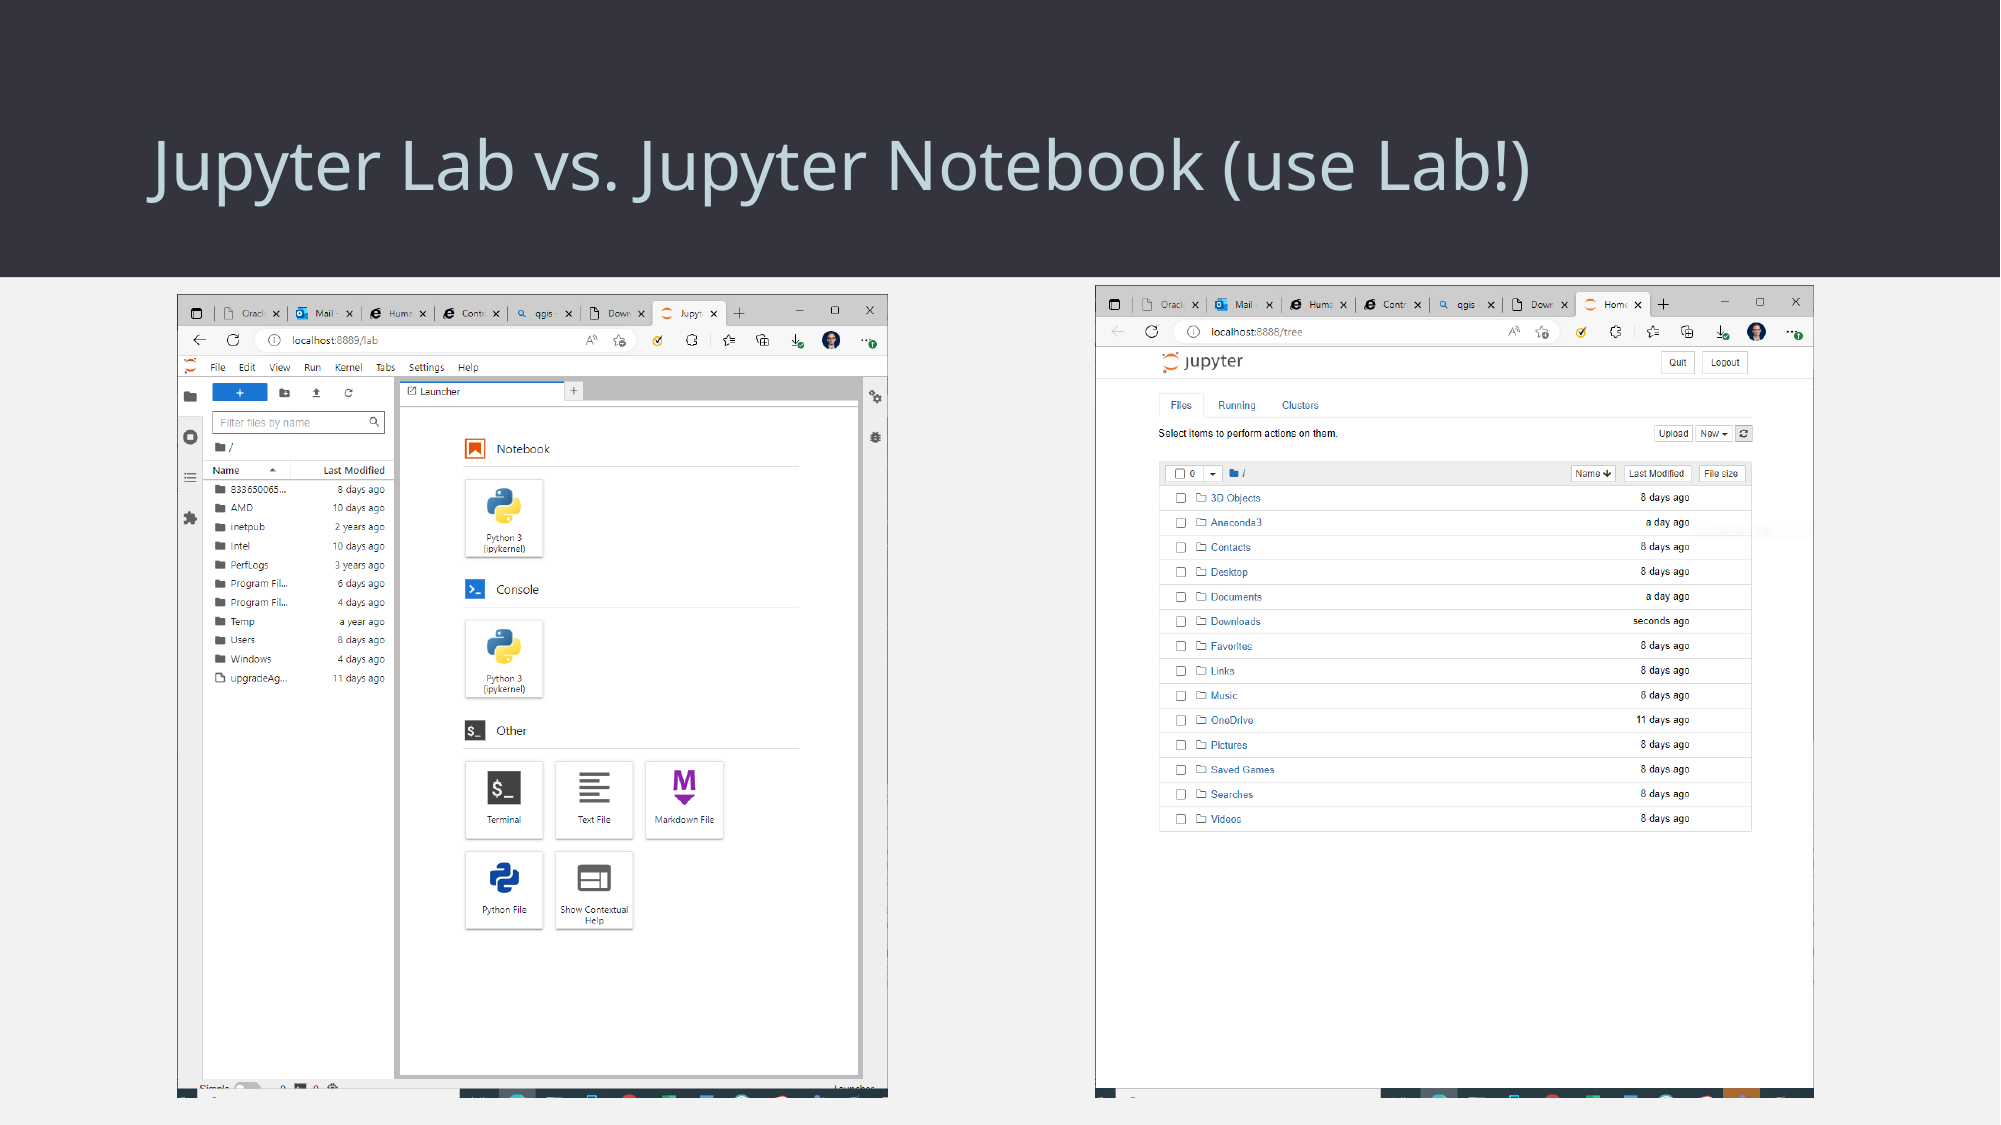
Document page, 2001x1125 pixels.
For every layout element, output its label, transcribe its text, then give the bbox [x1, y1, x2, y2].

picture [1095, 285, 1814, 1098]
title Jupyter Lab vs. Jupyter Notebook (use Lab!) [137, 59, 1863, 278]
picture [177, 294, 888, 1098]
